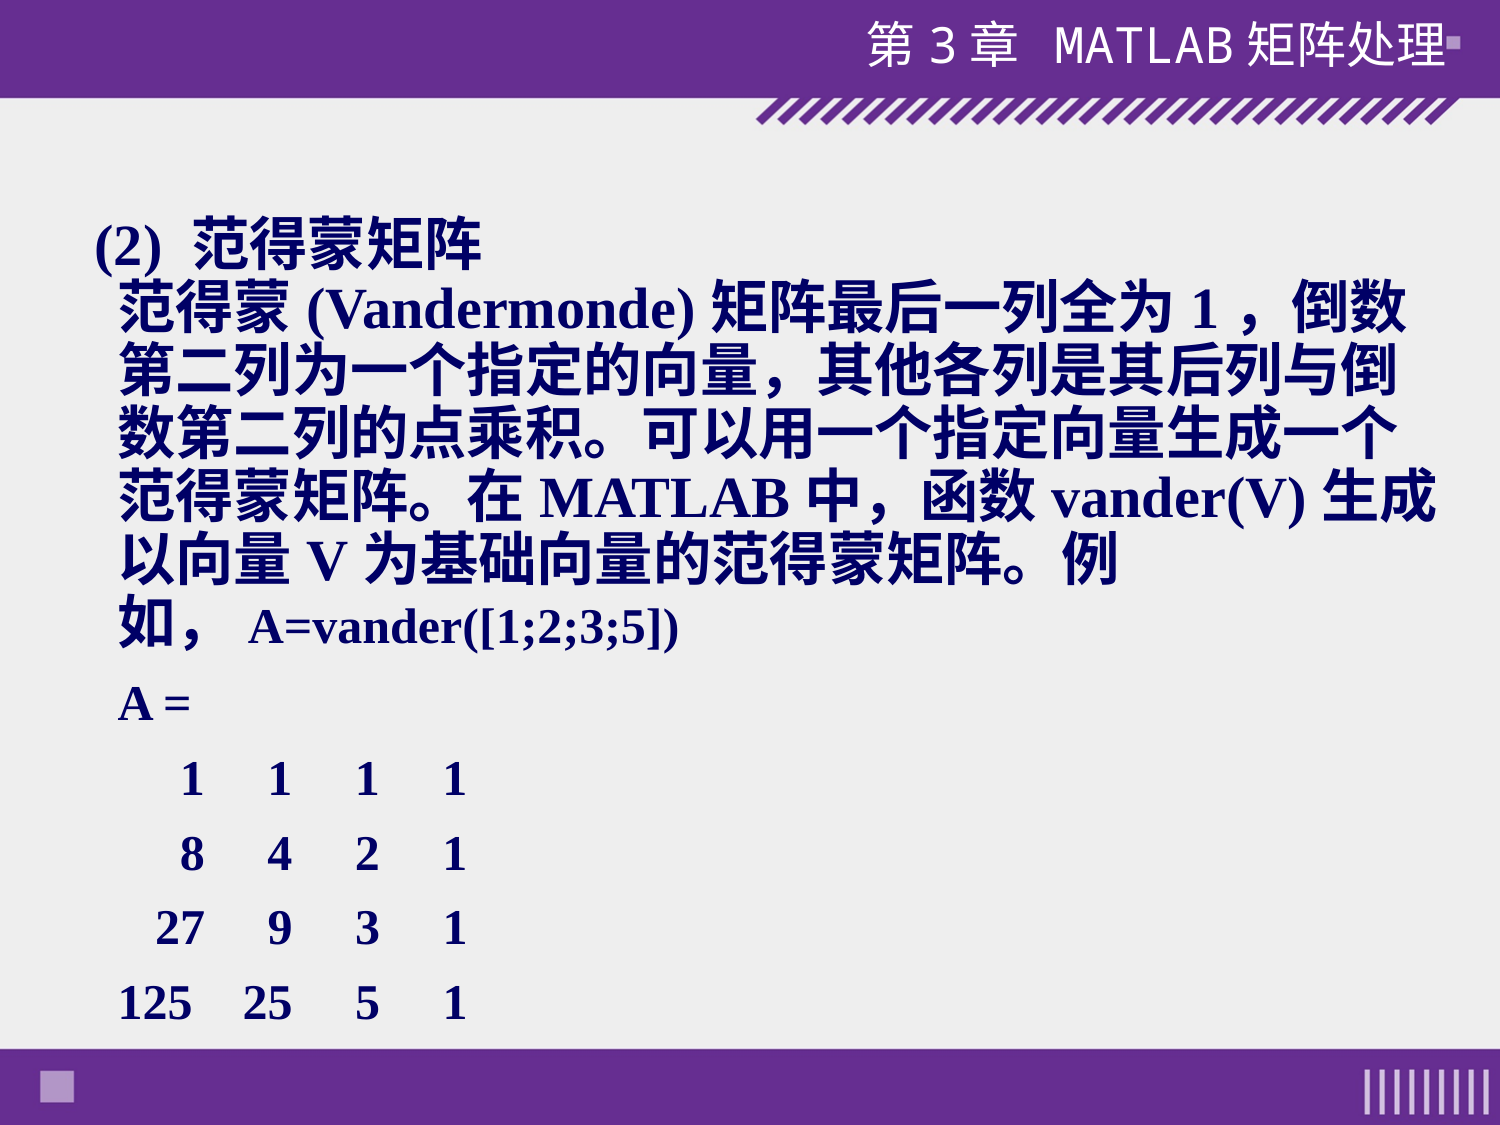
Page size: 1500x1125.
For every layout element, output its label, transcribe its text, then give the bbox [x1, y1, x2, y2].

picture [0, 0, 1500, 1125]
list (2) 范得蒙矩阵 范得蒙(Vandermonde)矩阵最后一列全为1，倒数第二列为一个指定的向量，其他各列是其后列与倒数第二列的点乘积。可以用一个指定向量生成一个范得蒙矩阵。在MATLAB中，函数vander(V)生成以向量V为基础向量的范得蒙矩阵。例如，A=vander([1;2;3;5]) A = 1 1 1 1 8 4 2 1 27 9 3 1 125 25 5 1 [64, 208, 1459, 1035]
